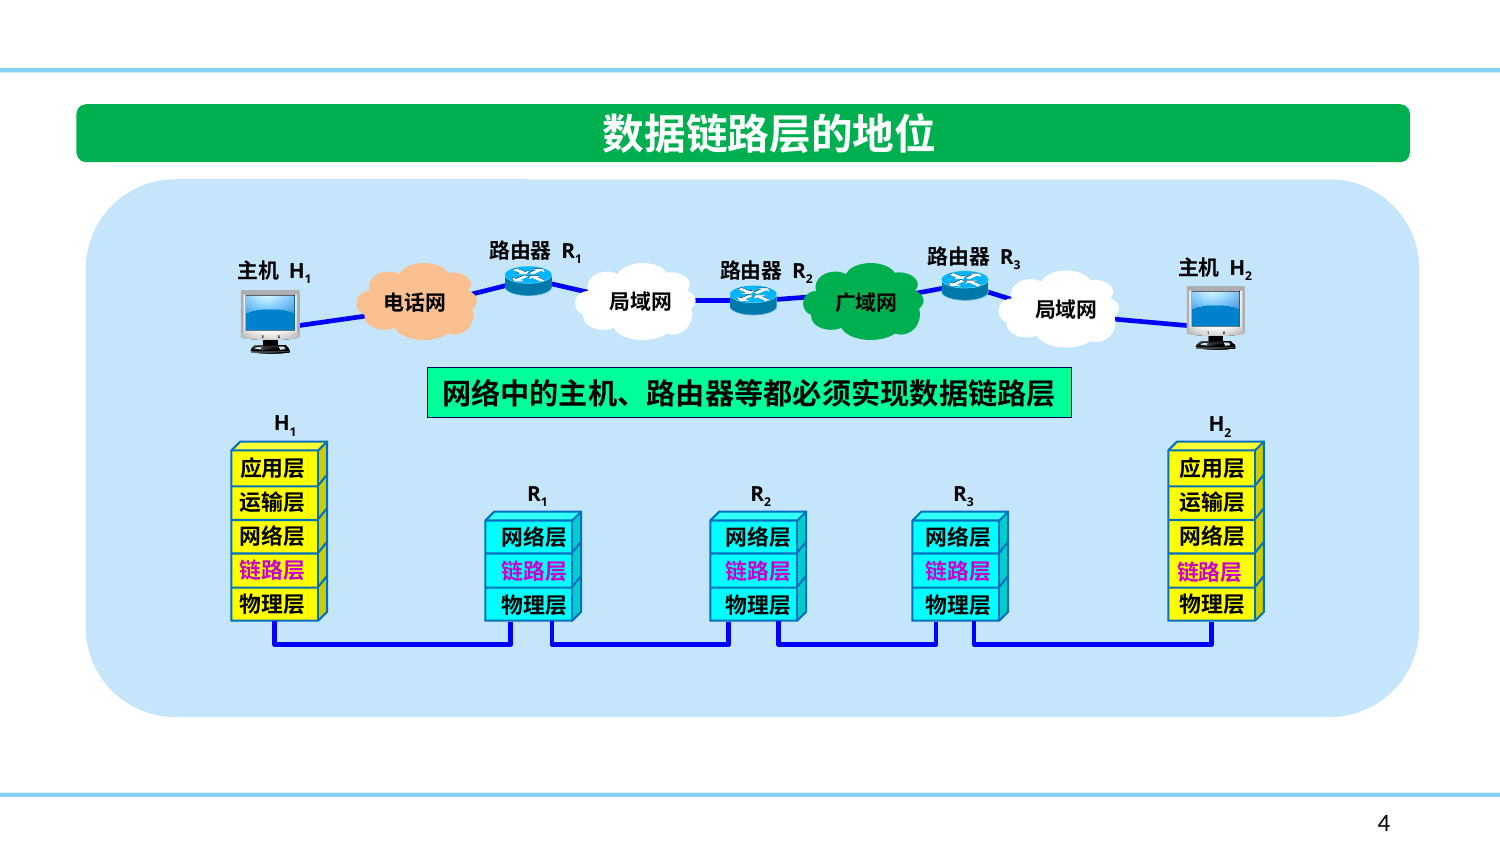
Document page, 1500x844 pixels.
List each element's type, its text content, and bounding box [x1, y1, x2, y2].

picture [756, 289, 767, 293]
text_box [952, 104, 1411, 163]
picture [729, 285, 746, 296]
picture [969, 294, 989, 301]
text_box 路由器 R2 [705, 249, 828, 293]
picture [739, 296, 749, 301]
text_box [802, 262, 924, 341]
picture [504, 265, 553, 281]
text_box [356, 262, 478, 341]
text_box [76, 104, 587, 163]
picture [968, 270, 989, 278]
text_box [231, 636, 1265, 645]
picture [741, 289, 751, 293]
picture [941, 270, 962, 277]
picture [952, 274, 963, 278]
picture [950, 281, 962, 286]
text_box 主机 H2 [1163, 247, 1267, 291]
text_box 路由器 R3 [912, 236, 1036, 280]
picture [729, 285, 778, 316]
picture [504, 288, 553, 297]
text_box [938, 280, 1122, 355]
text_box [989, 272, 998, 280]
text_box [482, 286, 499, 292]
slide_number 4 [1362, 798, 1460, 844]
text_box 路由器 R1 [474, 230, 597, 274]
text_box 网络中的主机、路由器等都必须实现数据链路层 [427, 367, 1072, 400]
text_box [83, 177, 1422, 720]
text_box [308, 314, 351, 325]
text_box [222, 447, 1275, 628]
picture [236, 287, 304, 355]
picture [941, 294, 961, 301]
picture [1181, 283, 1250, 351]
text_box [574, 262, 696, 341]
text_box 数据链路层的地位 [587, 100, 952, 166]
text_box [231, 402, 1265, 445]
picture [756, 296, 767, 301]
picture [968, 281, 979, 286]
text_box 主机 H1 [222, 250, 327, 294]
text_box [998, 270, 1120, 348]
